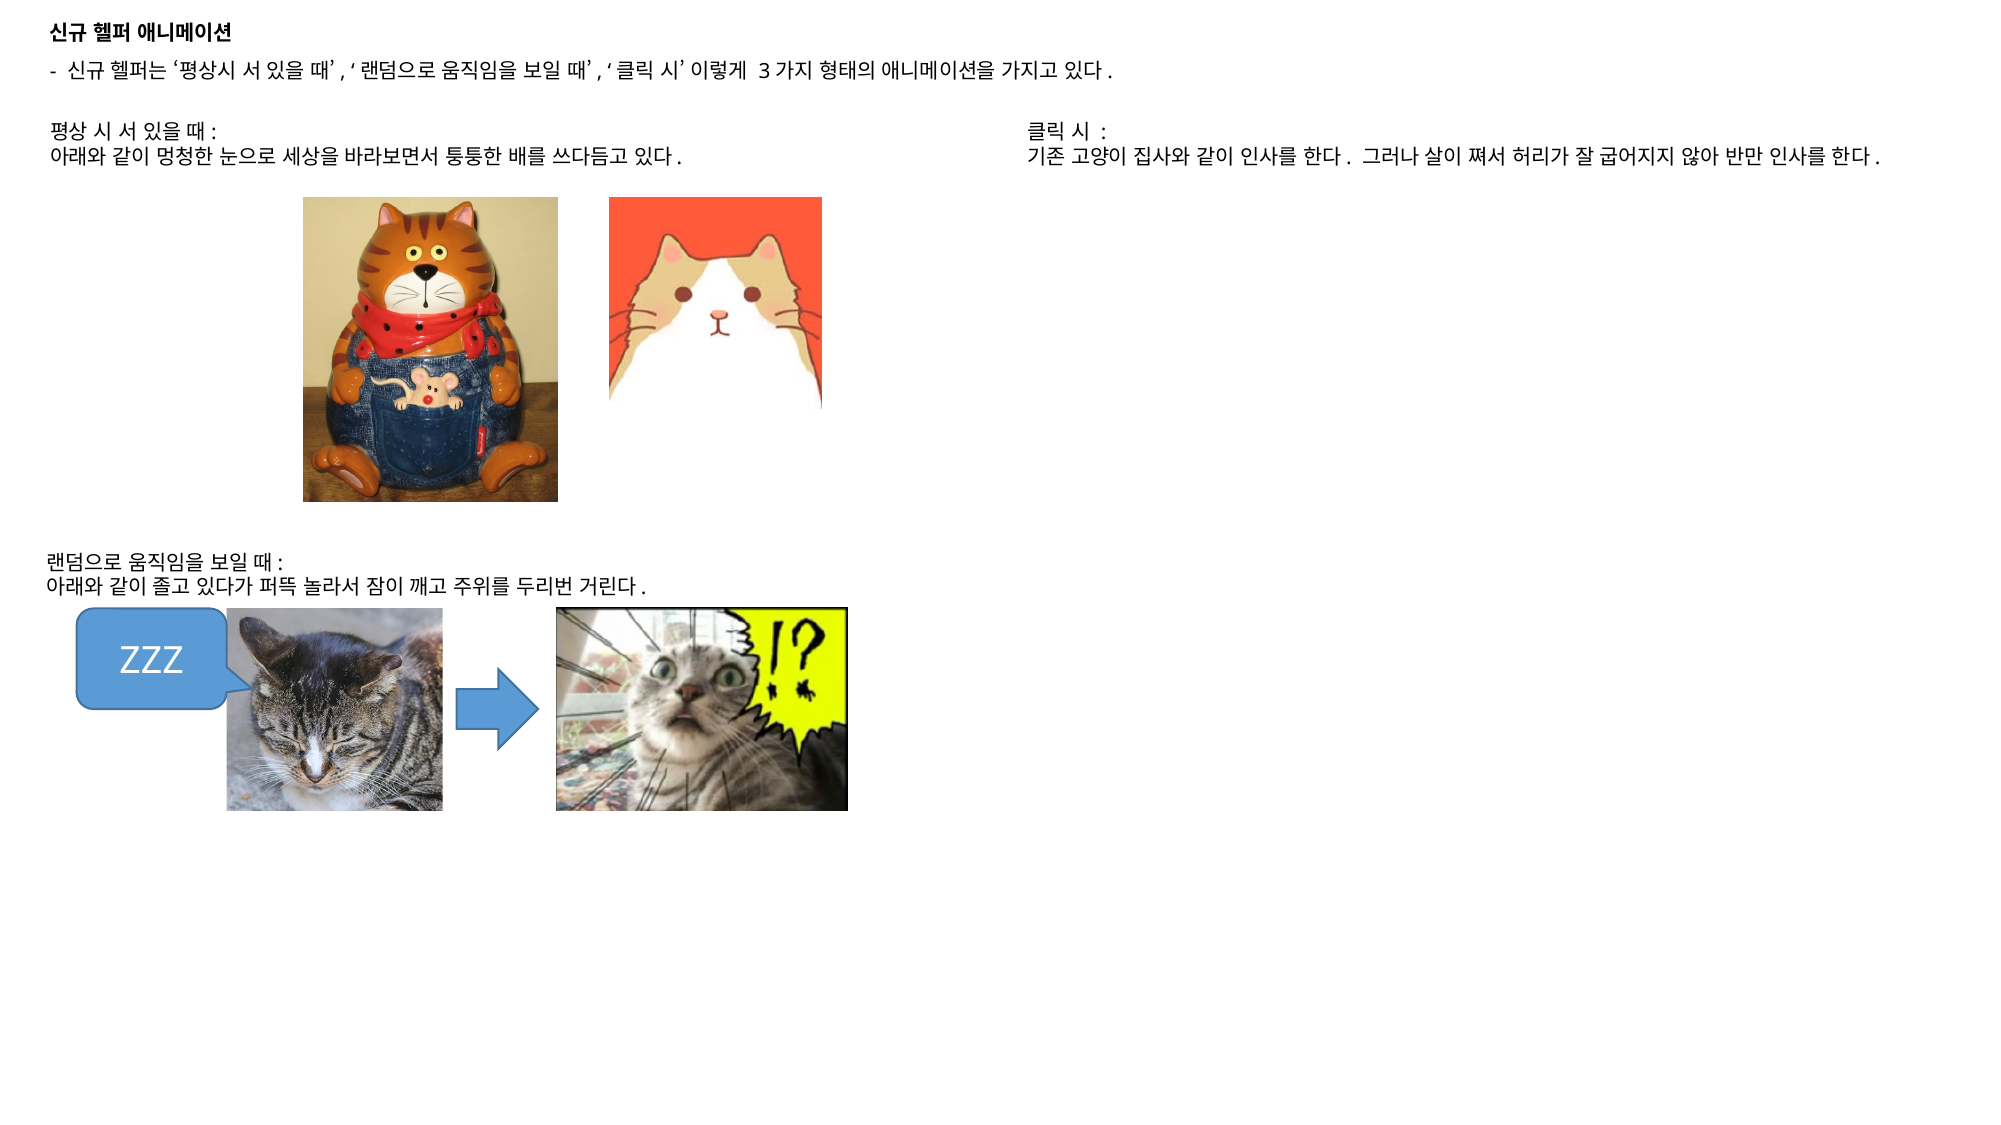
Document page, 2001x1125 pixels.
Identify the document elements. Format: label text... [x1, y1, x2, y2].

text_box 클릭 시 : 기존 고양이 집사와 같이 인사를 한다. 그러나 살이 쪄서 허리가 잘 굽어지지 않아 반만 인사를 한다. [1012, 111, 1896, 176]
text_box [455, 666, 540, 752]
picture [556, 607, 848, 811]
picture [609, 197, 822, 409]
picture [303, 197, 558, 502]
text_box ZZZ [75, 607, 226, 711]
text_box 랜덤으로 움직임을 보일 때: 아래와 같이 졸고 있다가 퍼뜩 놀라서 잠이 깨고 주위를 두리번 거린다. [31, 541, 662, 607]
text_box 신규 헬퍼 애니메이션 - 신규 헬퍼는 ‘평상시 서 있을 때’, ‘랜덤으로 움직임을 보일 때’, ‘클릭 시’ 이렇게 3가지 형태의 애니메이션을 가지고 있다. [35, 0, 1128, 90]
picture [226, 608, 443, 811]
text_box 평상 시 서 있을 때: 아래와 같이 멍청한 눈으로 세상을 바라보면서 퉁퉁한 배를 쓰다듬고 있다. [35, 111, 698, 176]
